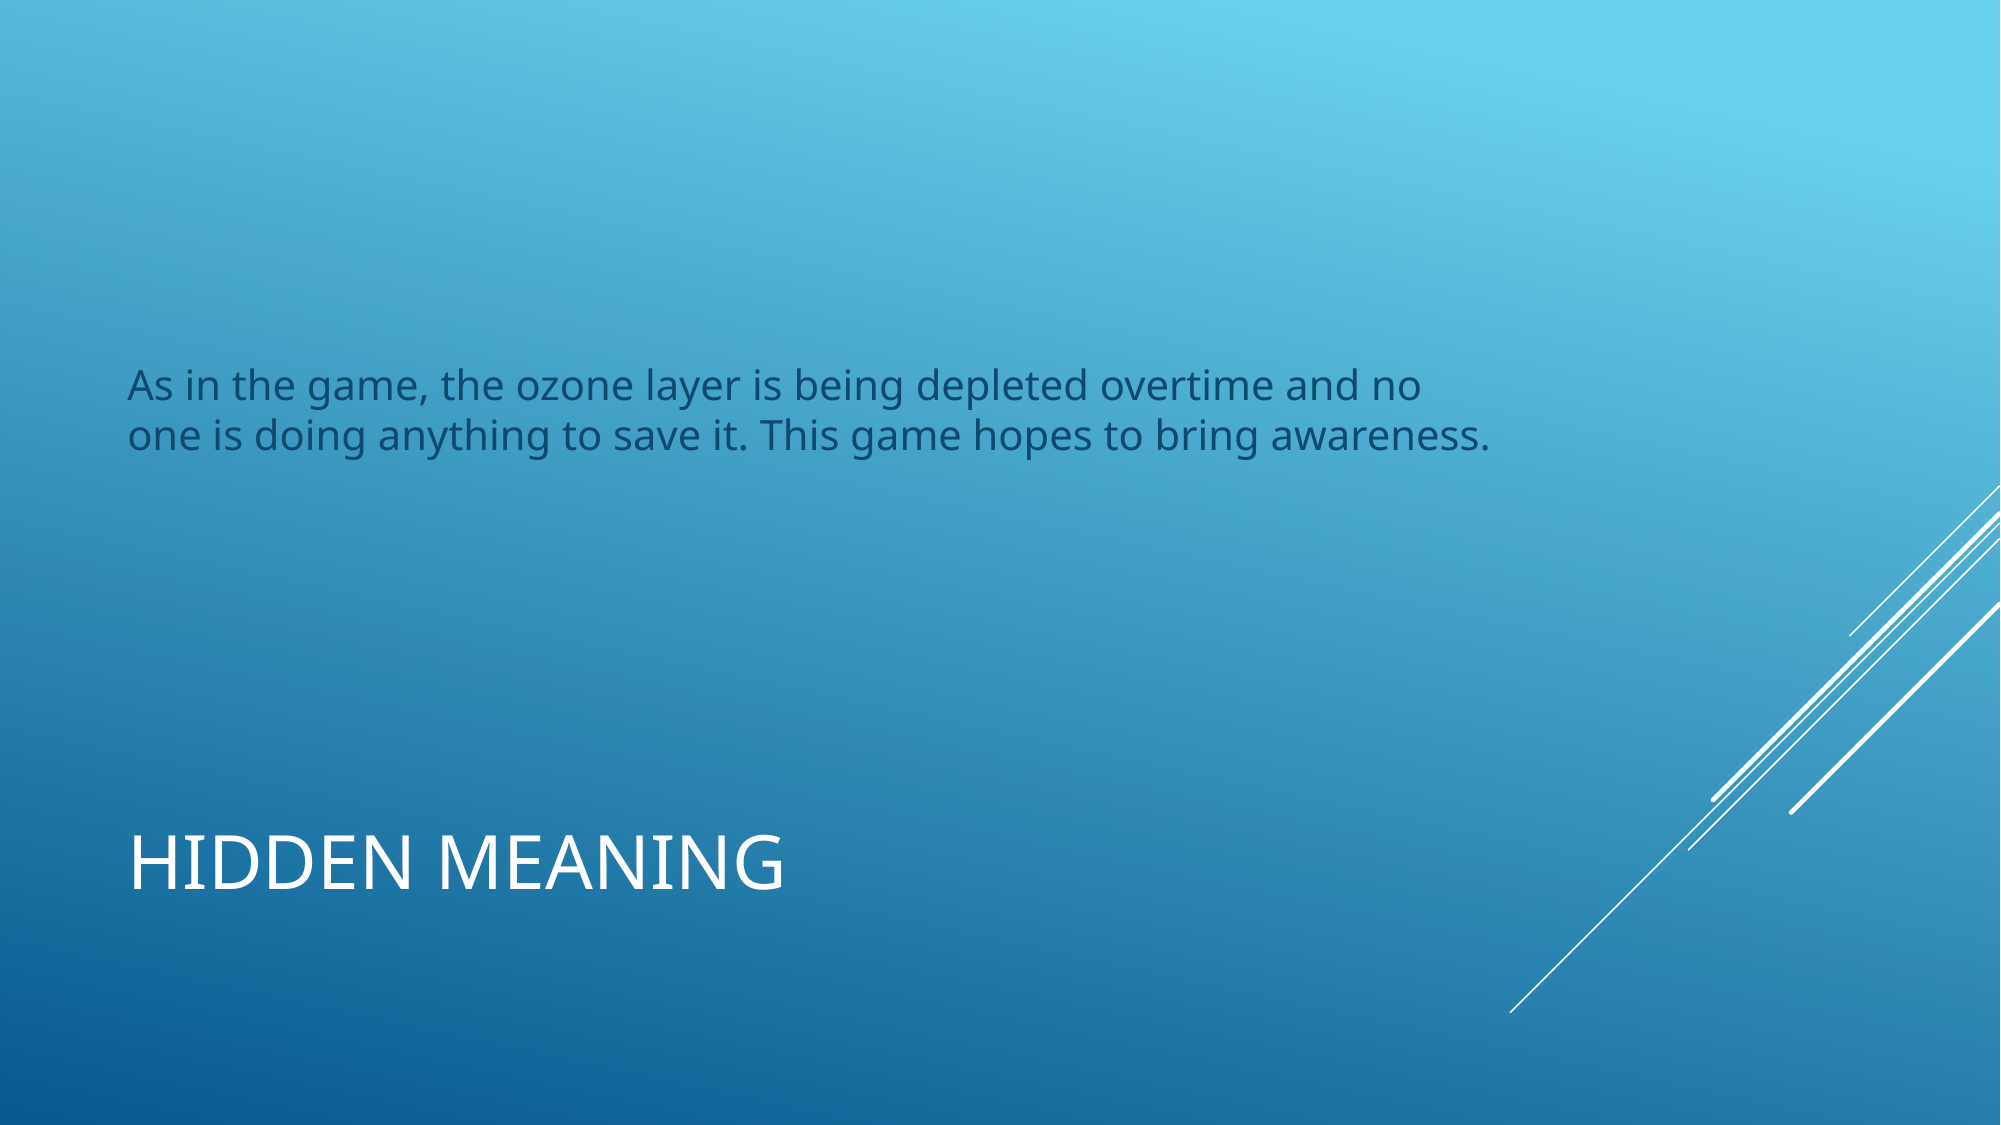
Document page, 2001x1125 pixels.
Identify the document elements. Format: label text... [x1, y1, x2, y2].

list As in the game, the ozone layer is being depleted overtime and no one is doing anything to save it. This game hopes to bring awareness. [112, 112, 1513, 706]
title Hidden meaning [112, 736, 1513, 984]
